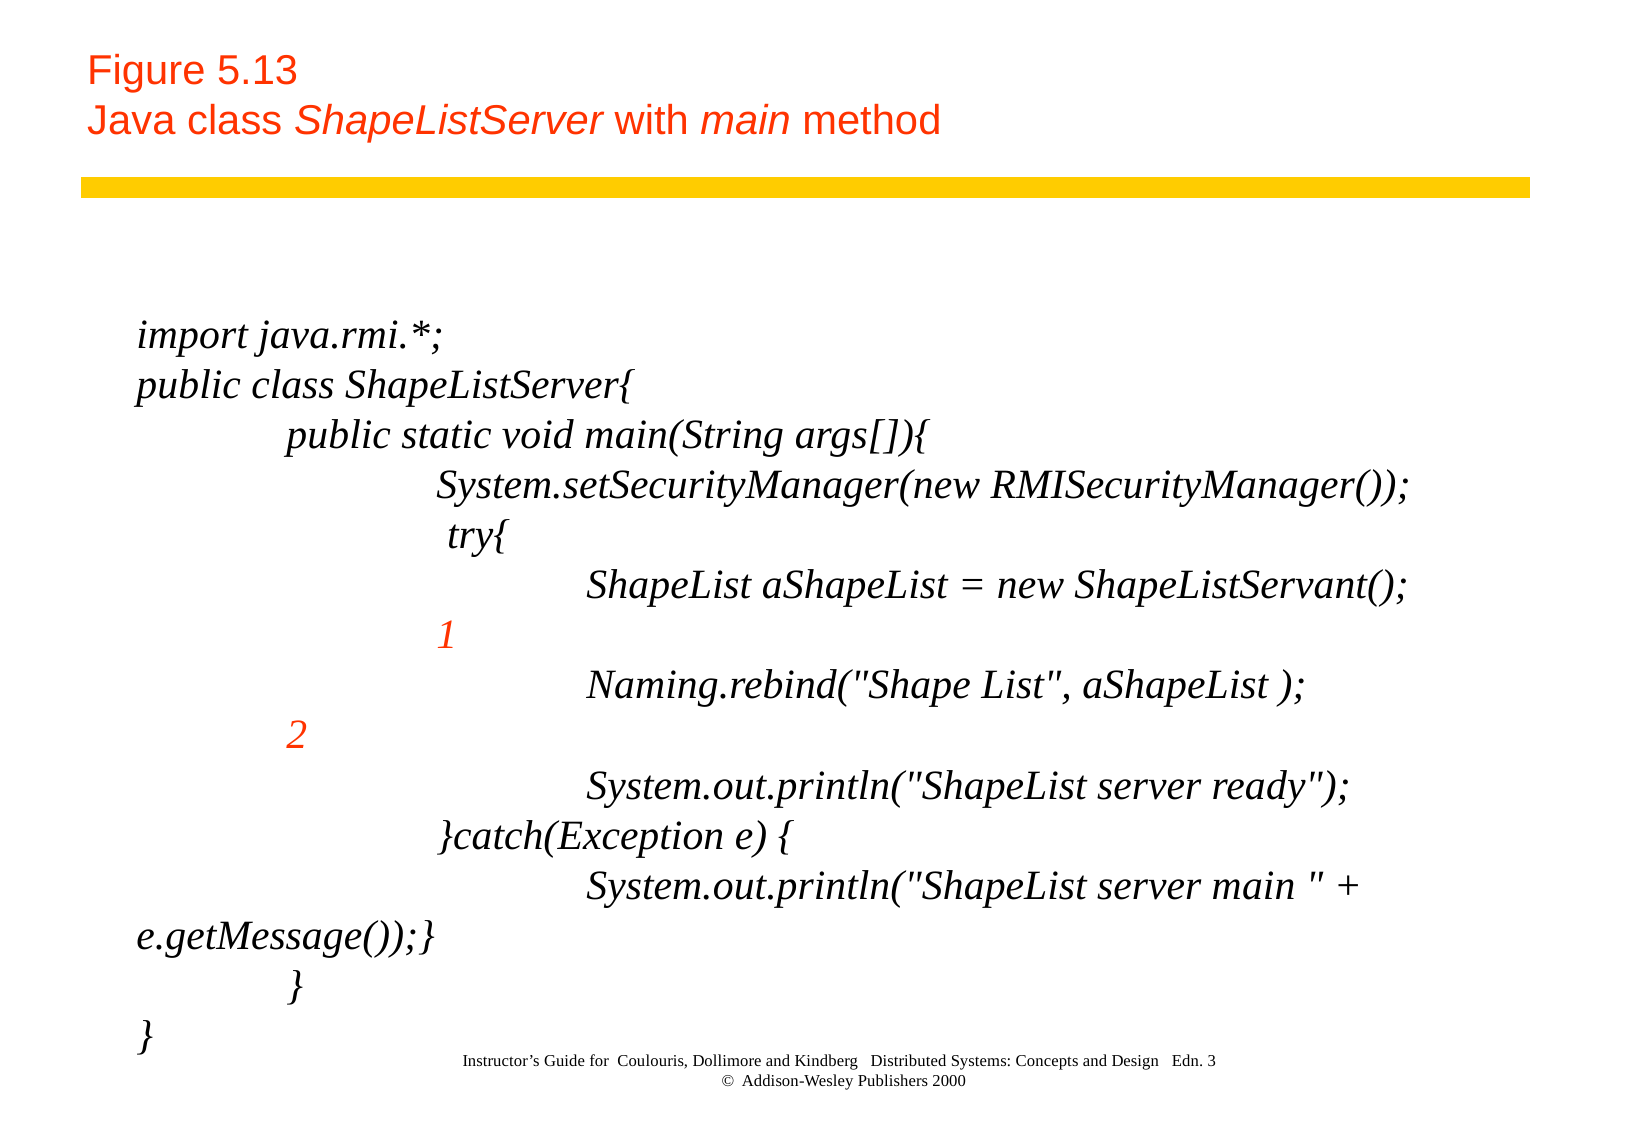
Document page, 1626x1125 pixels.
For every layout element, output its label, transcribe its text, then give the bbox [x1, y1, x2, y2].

text_box import java.rmi.*; public class ShapeListServer{ public static void main(String args[]){ System.setSecurityManager(new RMISecurityManager()); try{ ShapeList aShapeList = new ShapeListServant(); 1 Naming.rebind("Shape List", aShapeList ); 2 System.out.println("ShapeList server ready"); }catch(Exception e) { System.out.println("ShapeList server main " + e.getMessage());} } } [121, 299, 1523, 915]
text_box Instructor’s Guide for Coulouris, Dollimore and Kindberg Distributed Systems: Concepts and Design Edn. 3 © Addison-Wesley Publishers 2000 [352, 1049, 1341, 1097]
title Figure 5.13 Java class ShapeListServer with main method [72, 37, 1531, 150]
